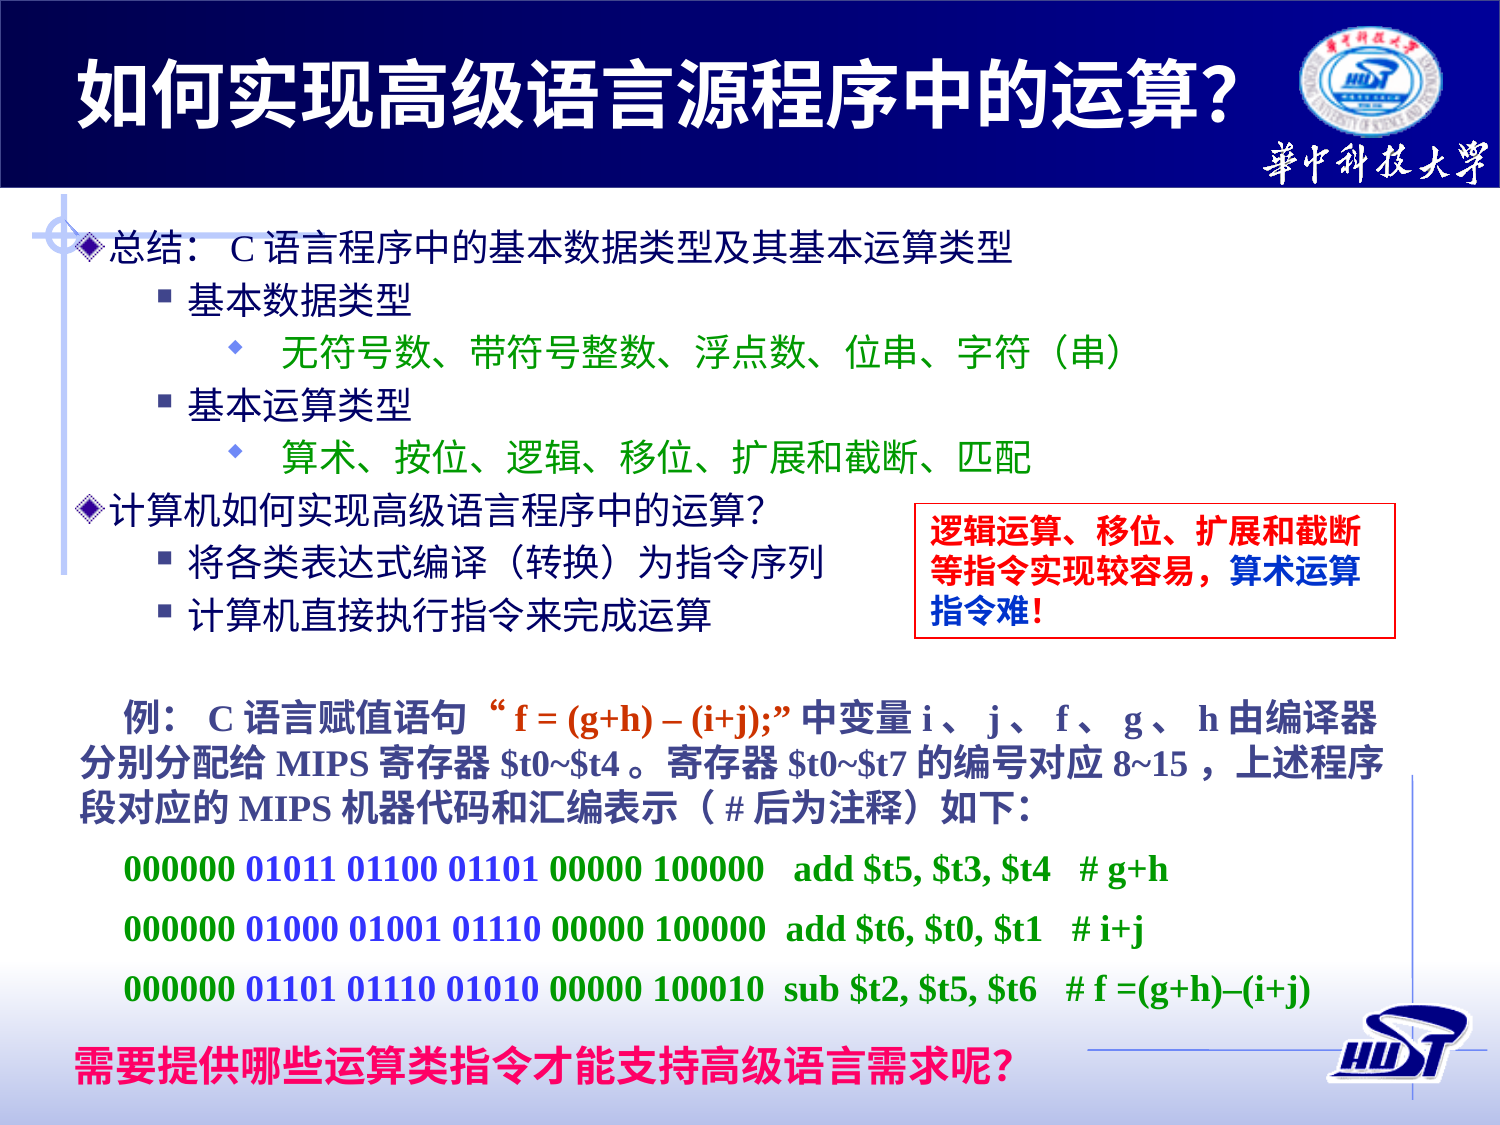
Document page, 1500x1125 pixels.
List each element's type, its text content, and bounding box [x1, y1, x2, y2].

title 如何实现高级语言源程序中的运算？ [64, 42, 1339, 219]
picture [75, 232, 105, 262]
picture [1299, 26, 1443, 138]
text_box 例：C语言赋值语句“f = (g+h) – (i+j);”中变量i、j、f、g、h由编译器分别分配给MIPS寄存器$t0~$t4。寄存器$t0~$t7的编号对应8~15，上述程序段对应的MIPS机器代码和汇编表示（#后为注释）如下： 000000 01011 01100 01101 00000 100000 add $t5, $t3, $t4 # g+h 000000 01000 01001 01110 00000 100000 add $t6, $t0, $t1 # i+j 000000 01101 01110 01010 00000 100010 sub $t2, $t5, $t6 # f =(g+h)–(i+j) [64, 686, 1421, 1017]
list 总结：C语言程序中的基本数据类型及其基本运算类型 基本数据类型 无符号数、带符号整数、浮点数、位串、字符（串） 基本运算类型 算术、按位、逻辑、移位、扩展和截断、匹配 计算机如何实现高级语言程序中的运算？ 将各类表达式编译（转换）为指令序列 计算机直接执行指令来完成运算 [64, 219, 1409, 686]
picture [75, 494, 105, 524]
text_box 需要提供哪些运算类指令才能支持高级语言需求呢？ [10, 1032, 1447, 1098]
text_box 逻辑运算、移位、扩展和截断等指令实现较容易，算术运算指令难！ [915, 503, 1396, 638]
picture [1339, 140, 1488, 185]
